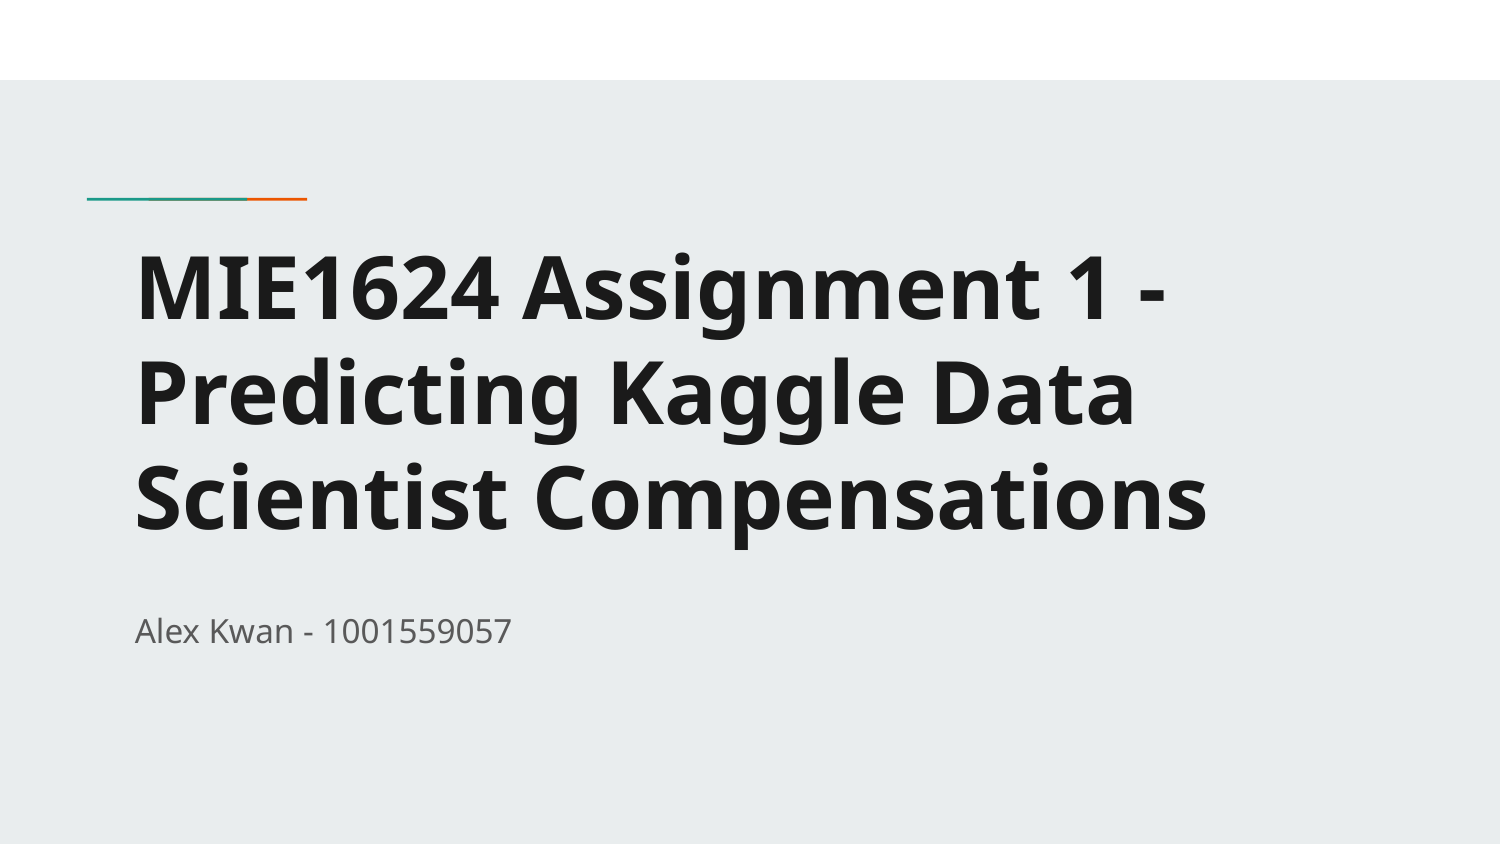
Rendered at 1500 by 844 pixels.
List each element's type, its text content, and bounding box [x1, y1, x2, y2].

title MIE1624 Assignment 1 - Predicting Kaggle Data Scientist Compensations [119, 216, 1381, 556]
subtitle Alex Kwan - 1001559057 [119, 595, 1381, 685]
